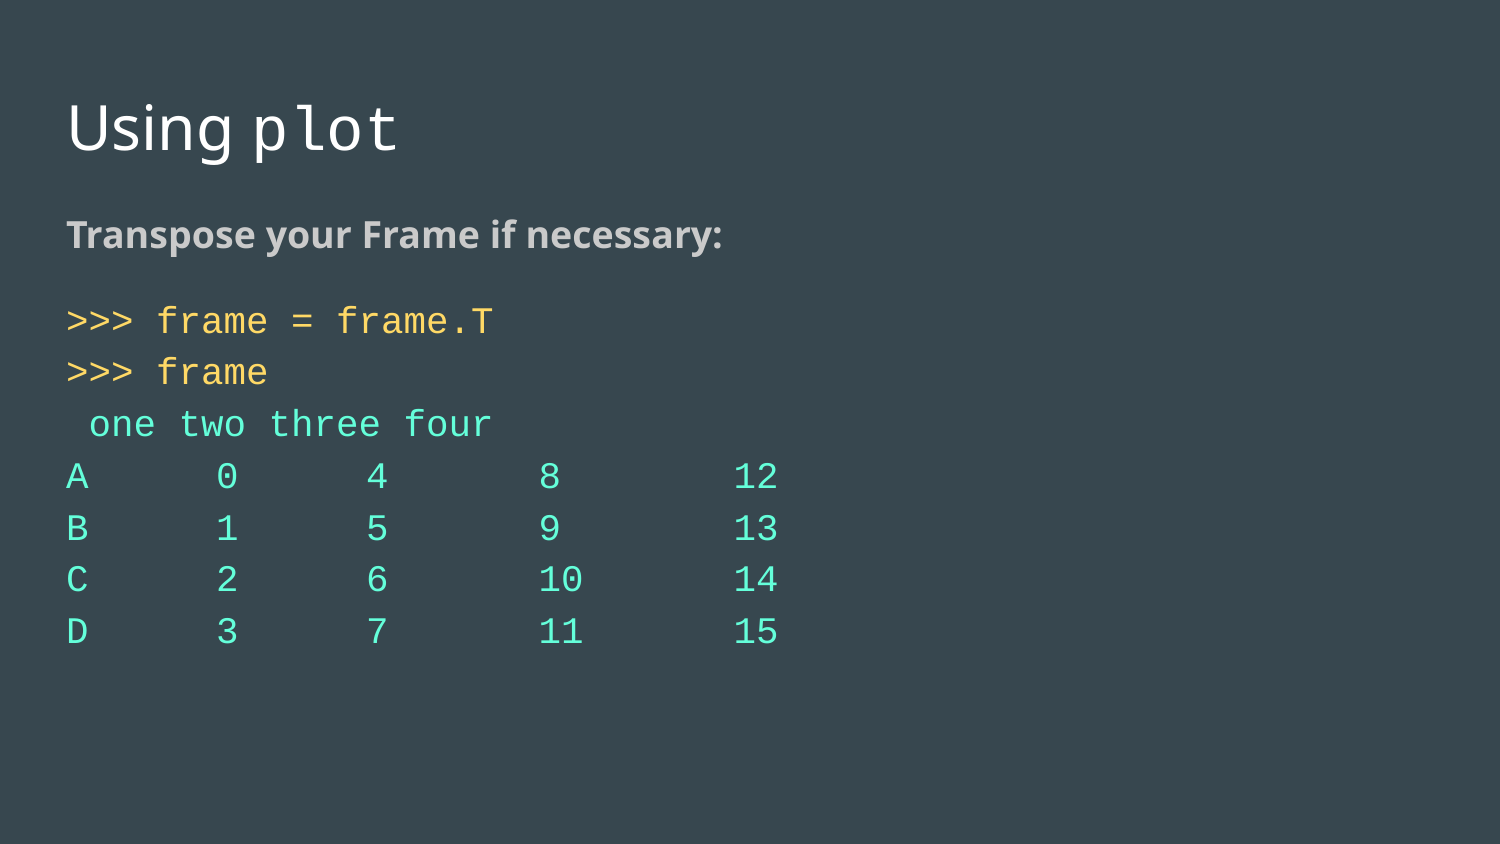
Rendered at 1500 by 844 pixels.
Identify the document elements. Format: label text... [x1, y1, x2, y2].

list Transpose your Frame if necessary: >>> frame = frame.T >>> frame one two three four A 0 4 8 12 B 1 5 9 13 C 2 6 10 14 D 3 7 11 15 [51, 189, 1449, 750]
title Using plot [51, 72, 1449, 167]
